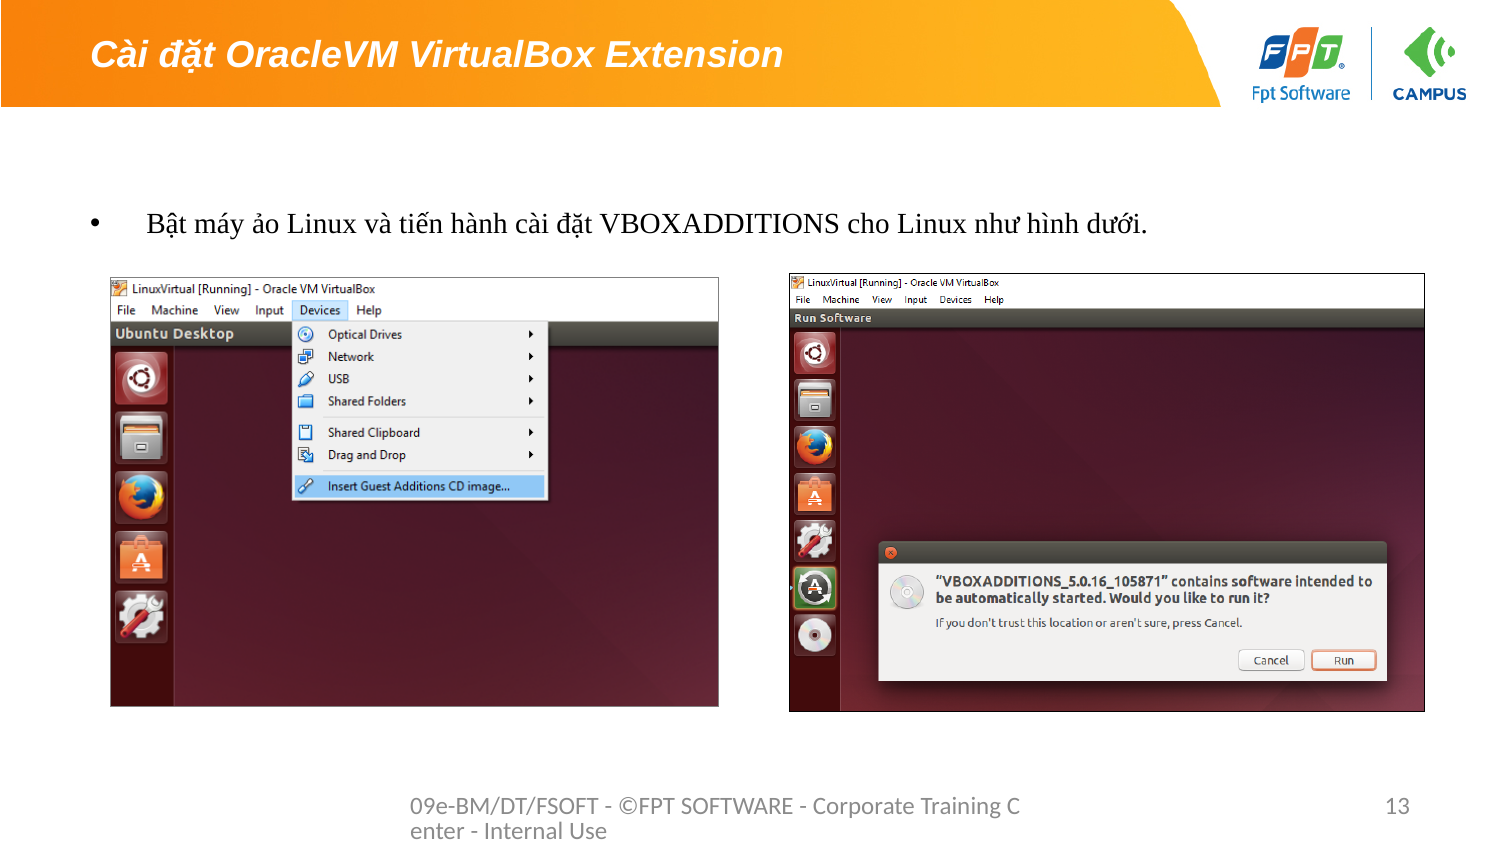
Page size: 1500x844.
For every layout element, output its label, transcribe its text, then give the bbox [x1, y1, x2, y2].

footer 09e-BM/DT/FSOFT - ©FPT SOFTWARE - Corporate Training Center - Internal Use [395, 782, 1043, 827]
title Cài đặt OracleVM VirtualBox Extension [75, 0, 1176, 106]
slide_number 13 [1074, 782, 1425, 827]
picture [1, 0, 1499, 844]
list Bật máy ảo Linux và tiến hành cài đặt VBOXADDITIONS cho Linux như hình dưới. [75, 196, 1425, 754]
